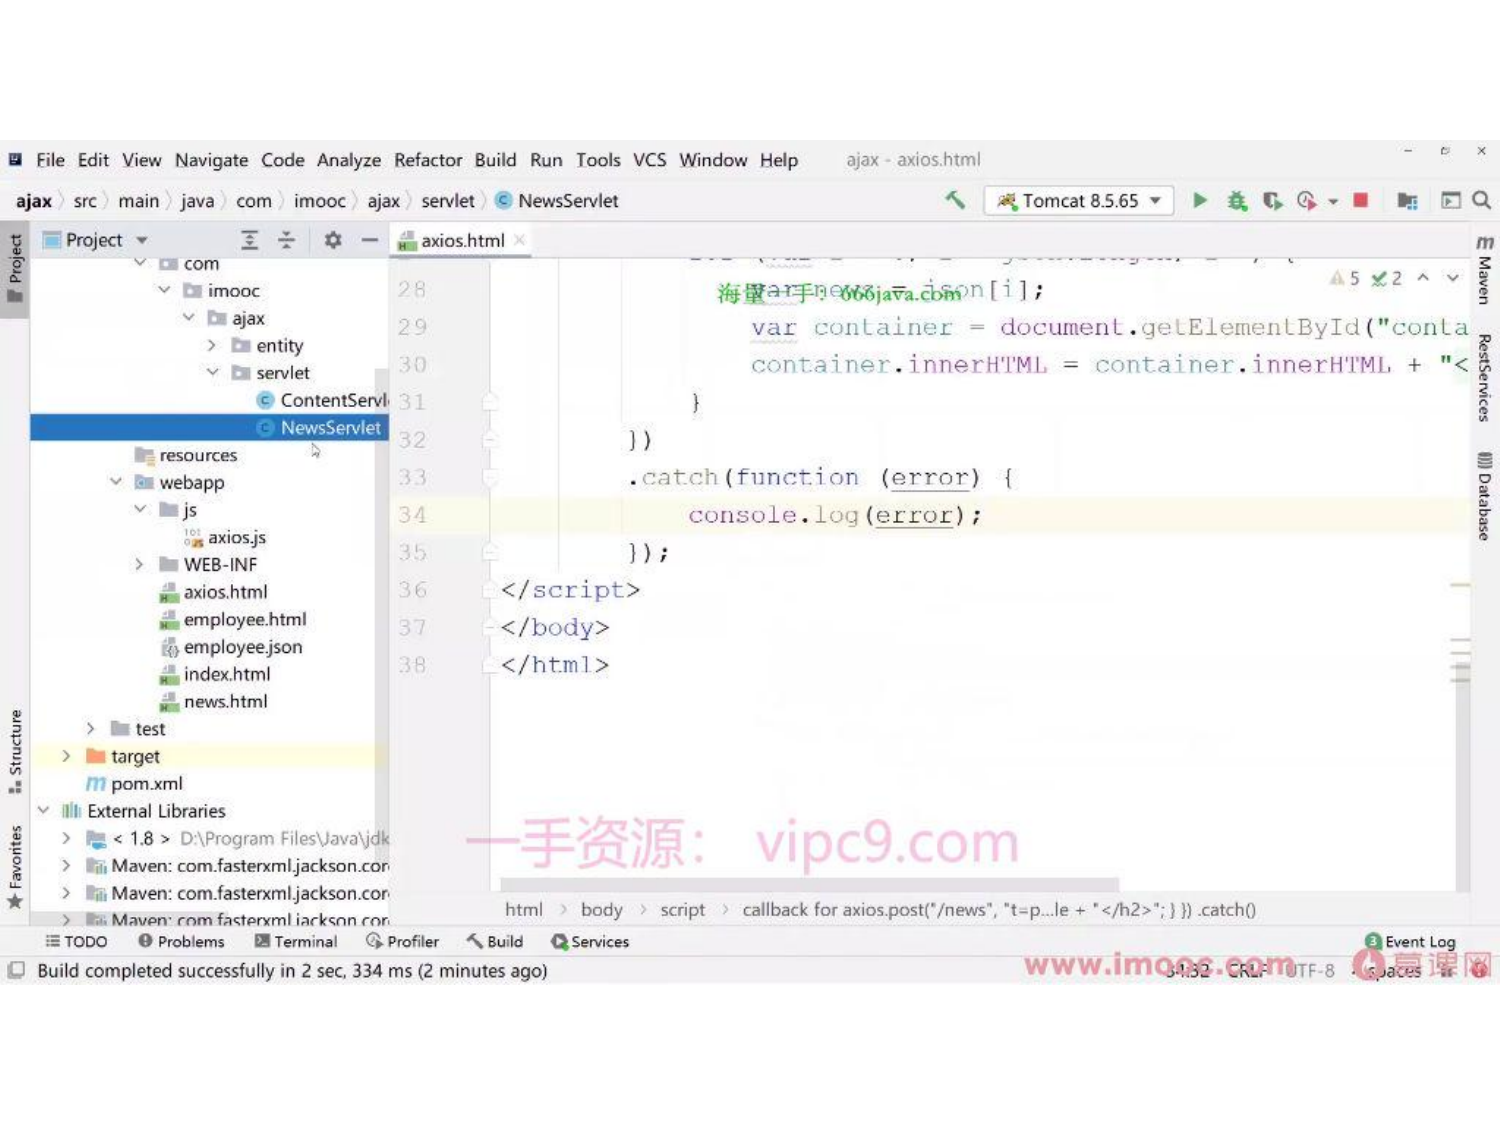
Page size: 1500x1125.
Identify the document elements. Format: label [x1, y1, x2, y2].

picture [0, 140, 1500, 985]
